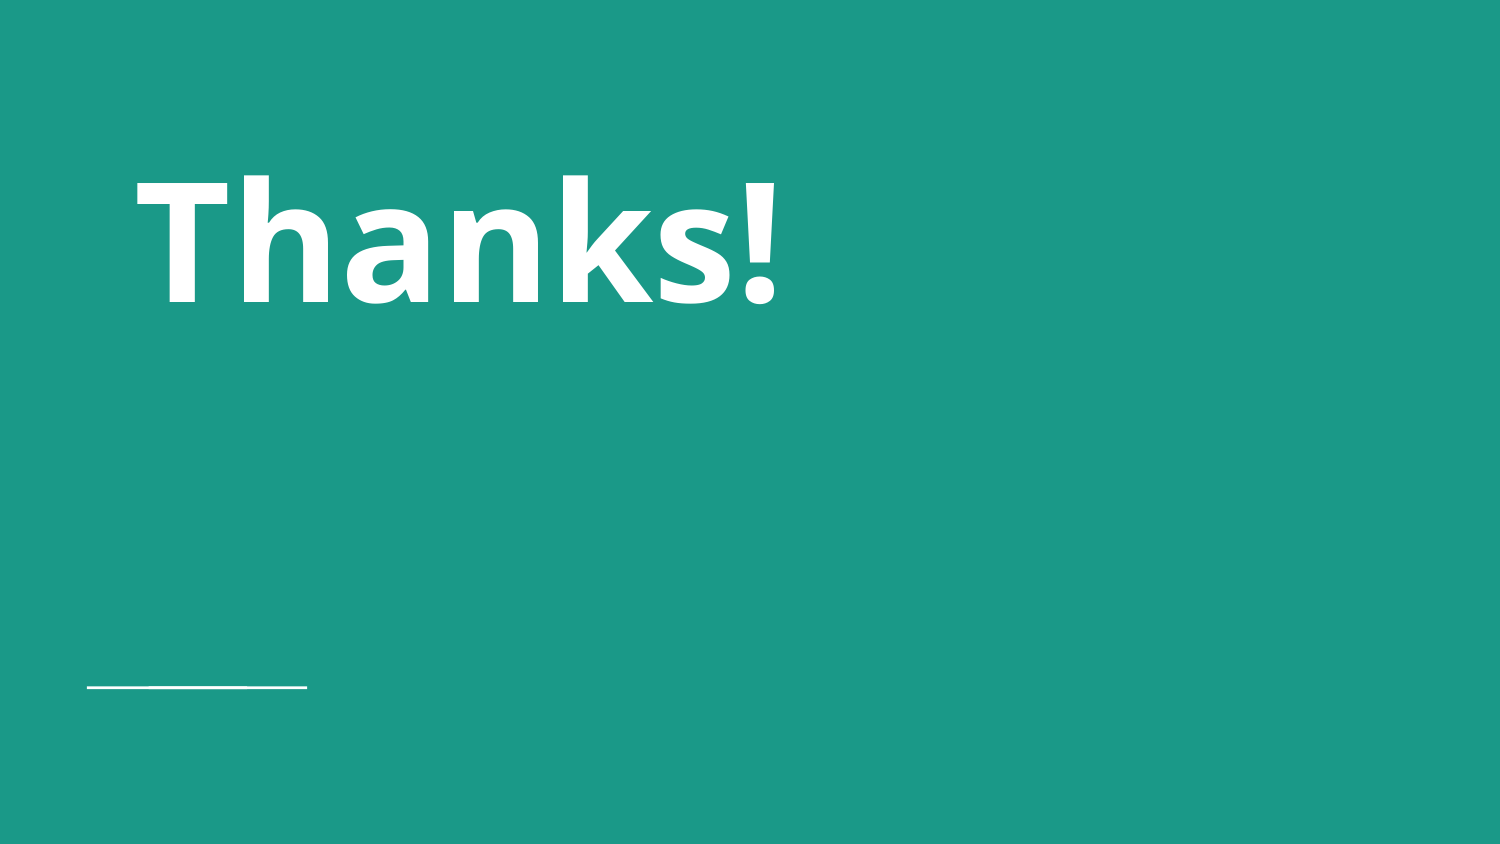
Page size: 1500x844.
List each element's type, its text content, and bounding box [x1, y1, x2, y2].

title Thanks! [119, 120, 1381, 325]
